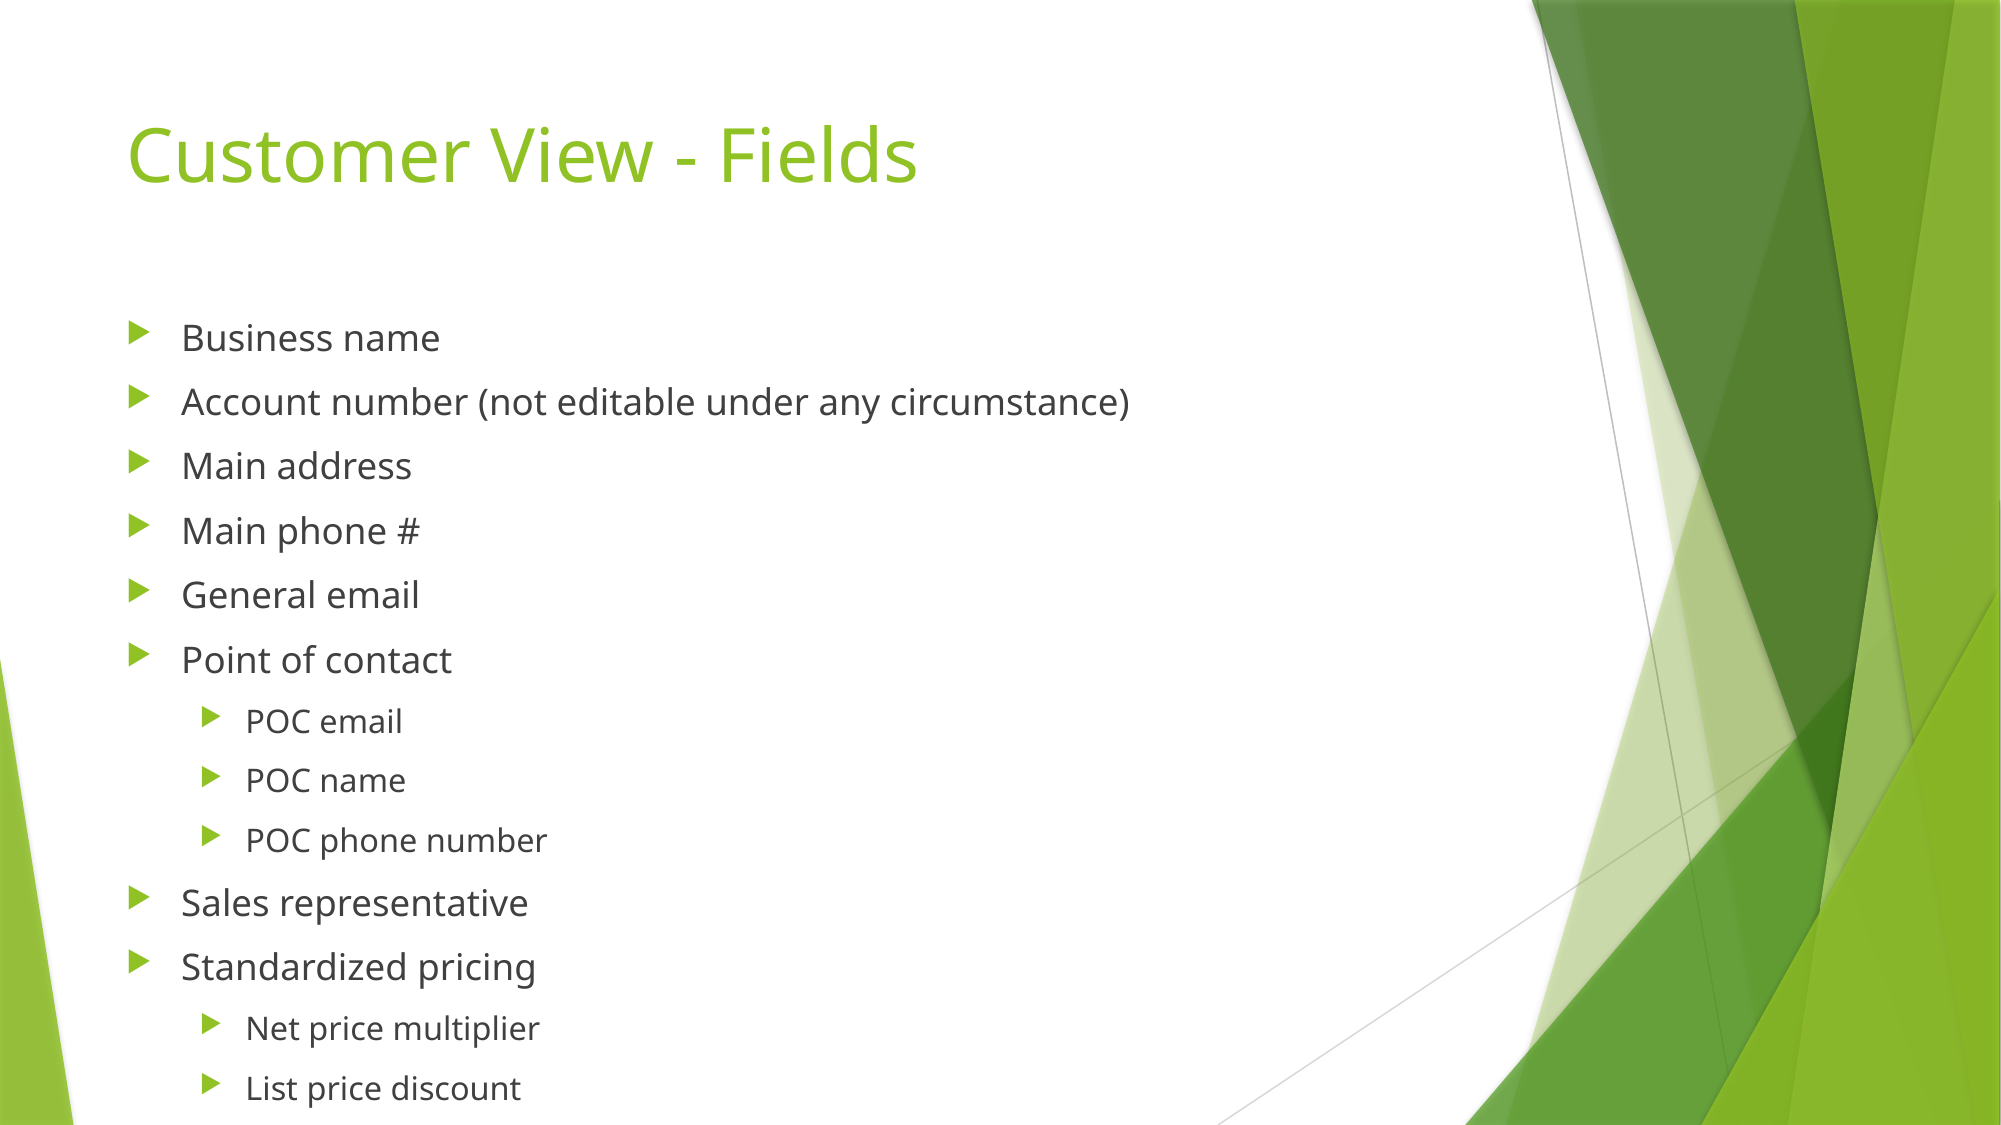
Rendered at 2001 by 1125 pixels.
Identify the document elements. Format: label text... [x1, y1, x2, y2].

title Customer View - Fields [111, 99, 1522, 306]
list Business name Account number (not editable under any circumstance) Main address Main phone # General email Point of contact POC email POC name POC phone number Sales representative Standardized pricing Net price multiplier List price discount [111, 306, 1522, 1116]
